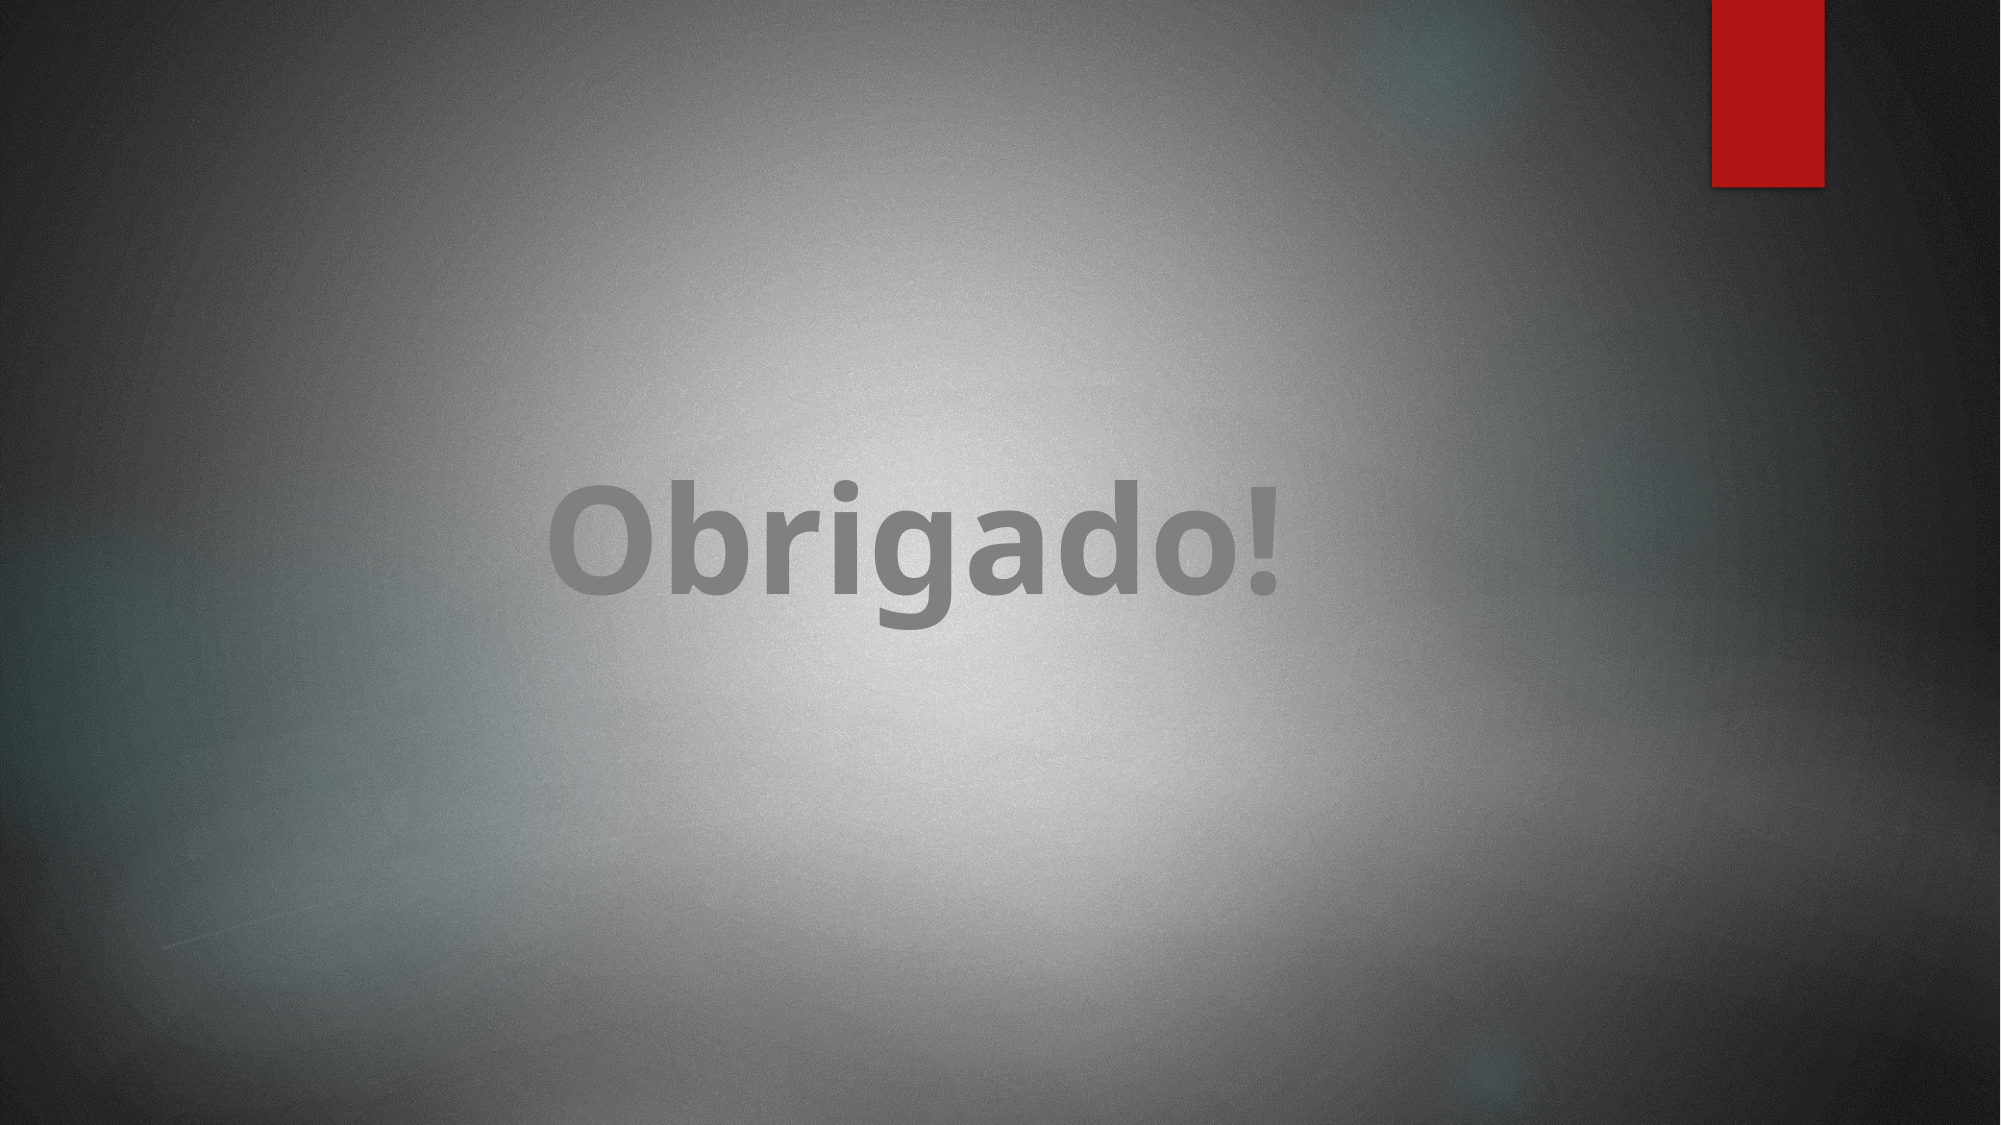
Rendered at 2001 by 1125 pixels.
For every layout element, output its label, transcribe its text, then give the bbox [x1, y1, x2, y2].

title Obrigado! [189, 90, 1638, 633]
picture [0, 0, 2001, 1125]
